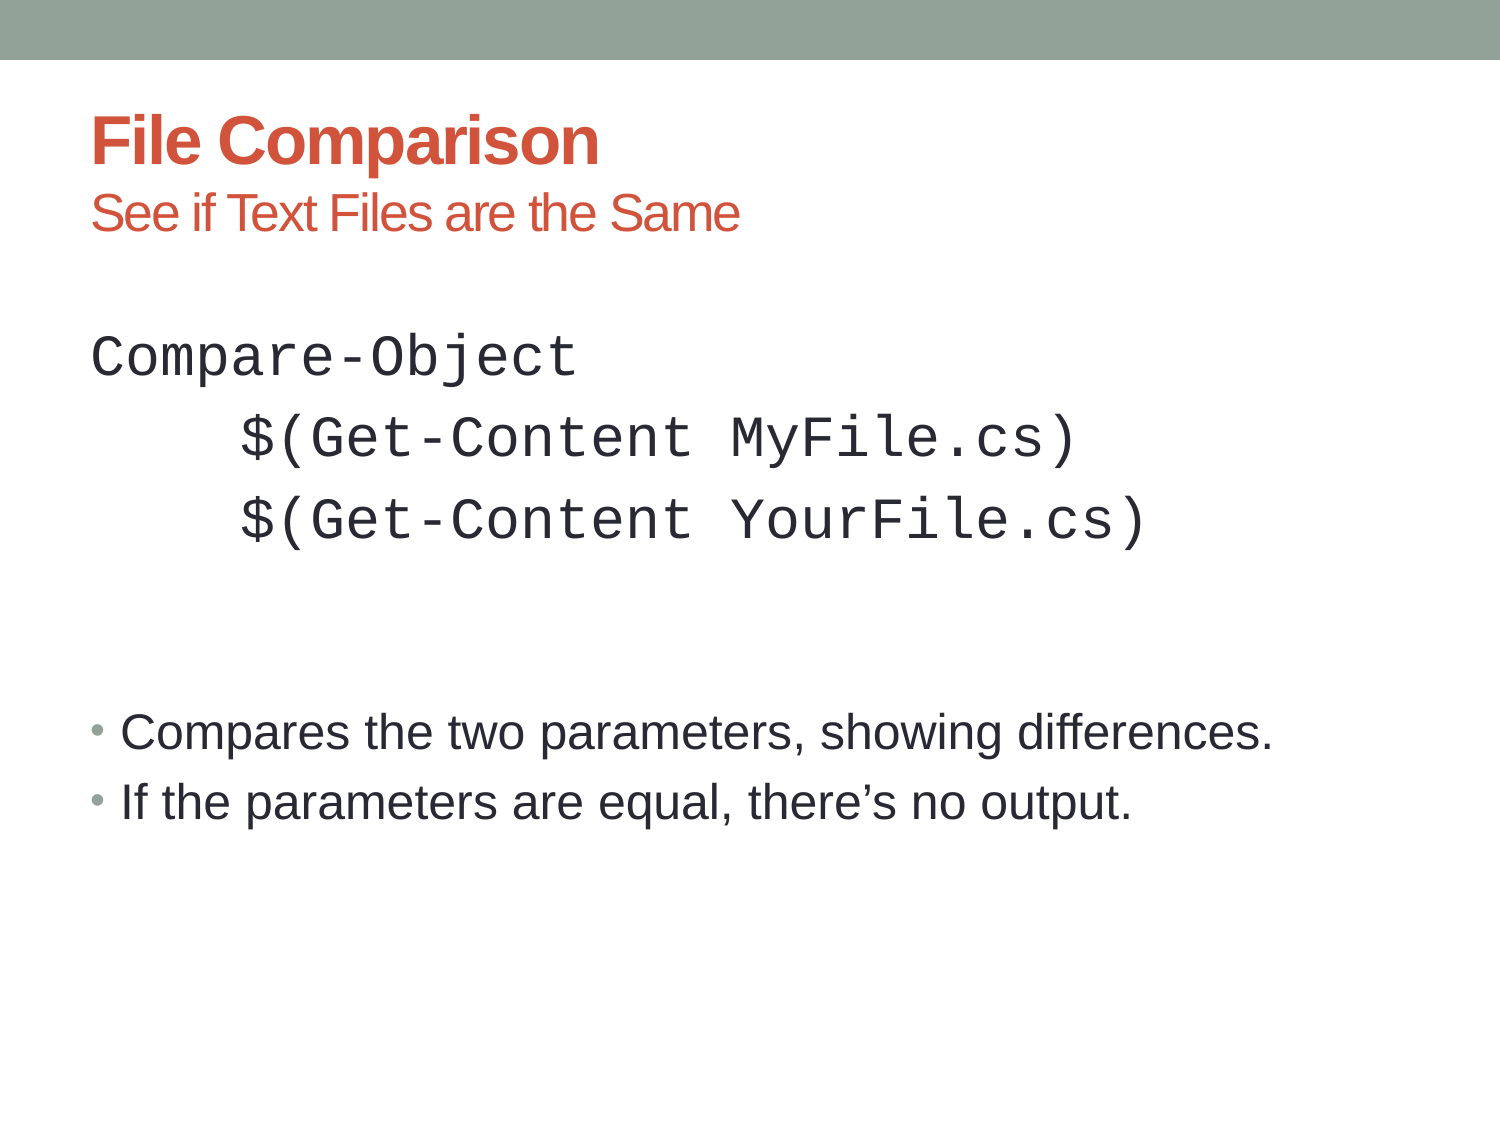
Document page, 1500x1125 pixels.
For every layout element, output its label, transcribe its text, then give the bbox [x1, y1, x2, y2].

title File Comparison See if Text Files are the Same [75, 87, 1425, 250]
list Compare-Object $(Get-Content MyFile.cs) $(Get-Content YourFile.cs) Compares the two parameters, showing differences. If the parameters are equal, there’s no output. [75, 262, 1463, 1063]
